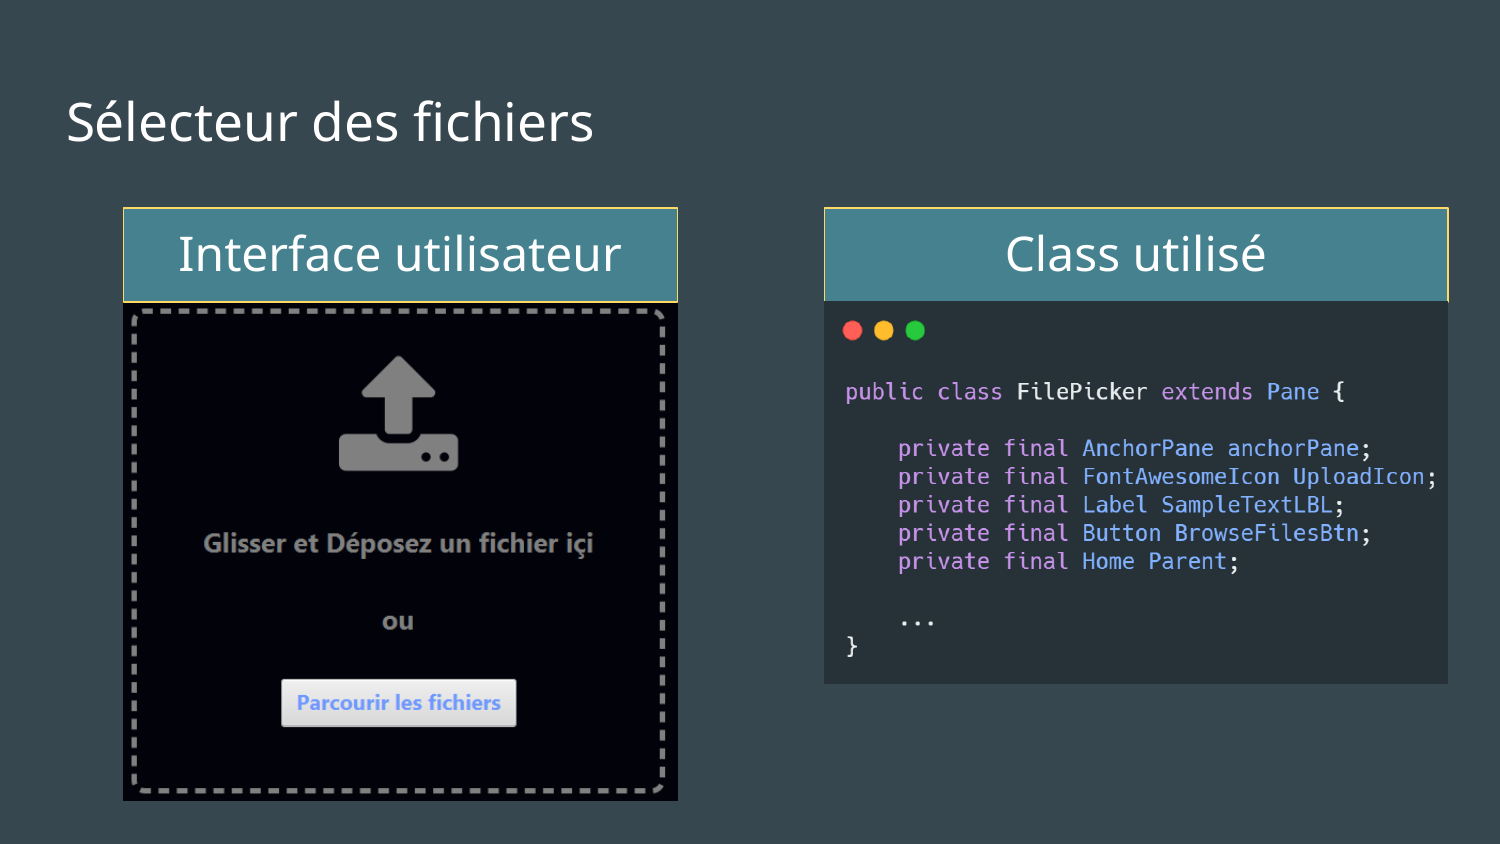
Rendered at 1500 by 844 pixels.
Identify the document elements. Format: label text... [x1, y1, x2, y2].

picture [122, 301, 678, 802]
picture [824, 301, 1449, 684]
title Class utilisé [824, 208, 1448, 301]
title Sélecteur des fichiers [51, 72, 1449, 167]
title Interface utilisateur [123, 208, 678, 301]
